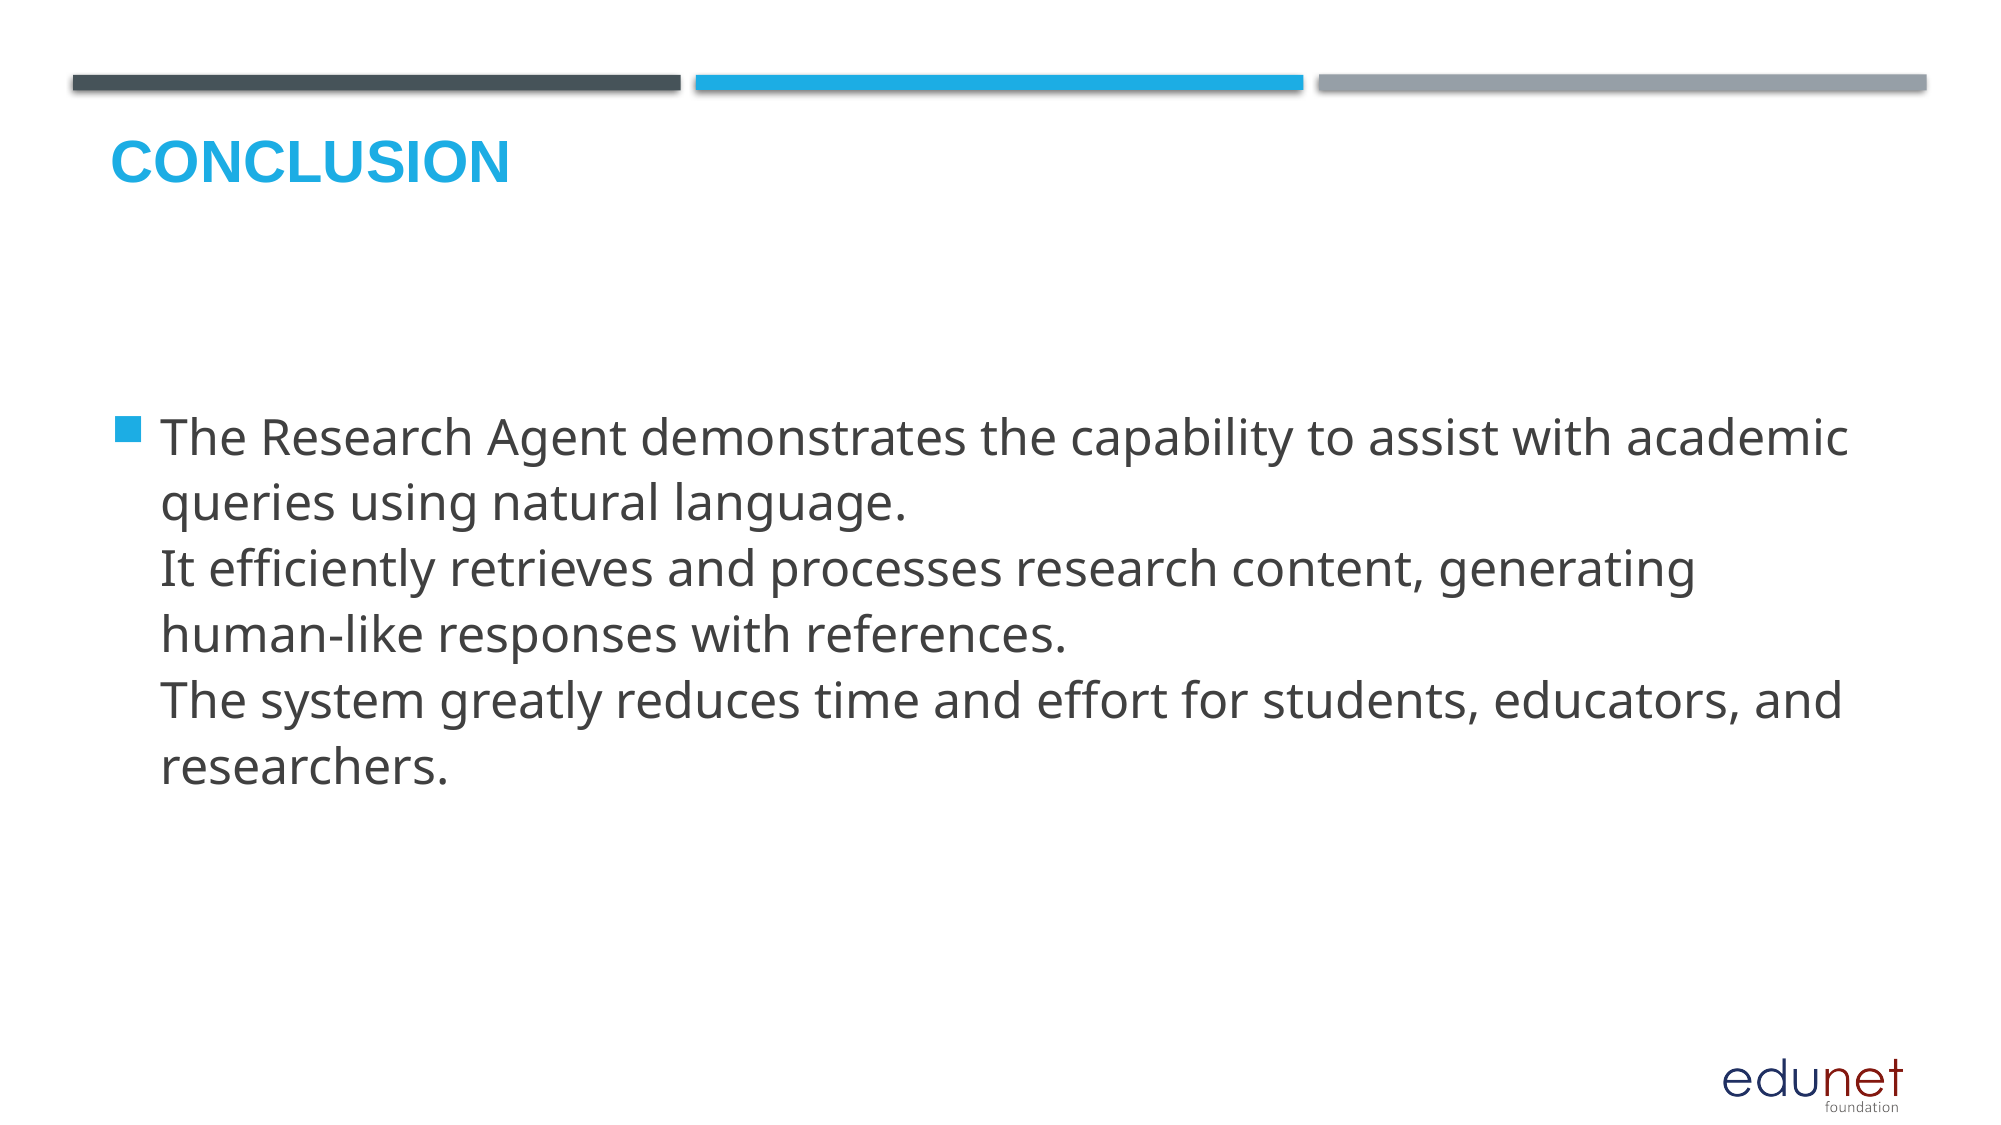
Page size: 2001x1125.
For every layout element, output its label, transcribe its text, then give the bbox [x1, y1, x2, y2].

list The Research Agent demonstrates the capability to assist with academic queries using natural language. It efficiently retrieves and processes research content, generating human-like responses with references. The system greatly reduces time and effort for students, educators, and researchers. [95, 213, 1905, 981]
picture [1719, 1056, 1905, 1116]
title Conclusion [95, 115, 1905, 203]
